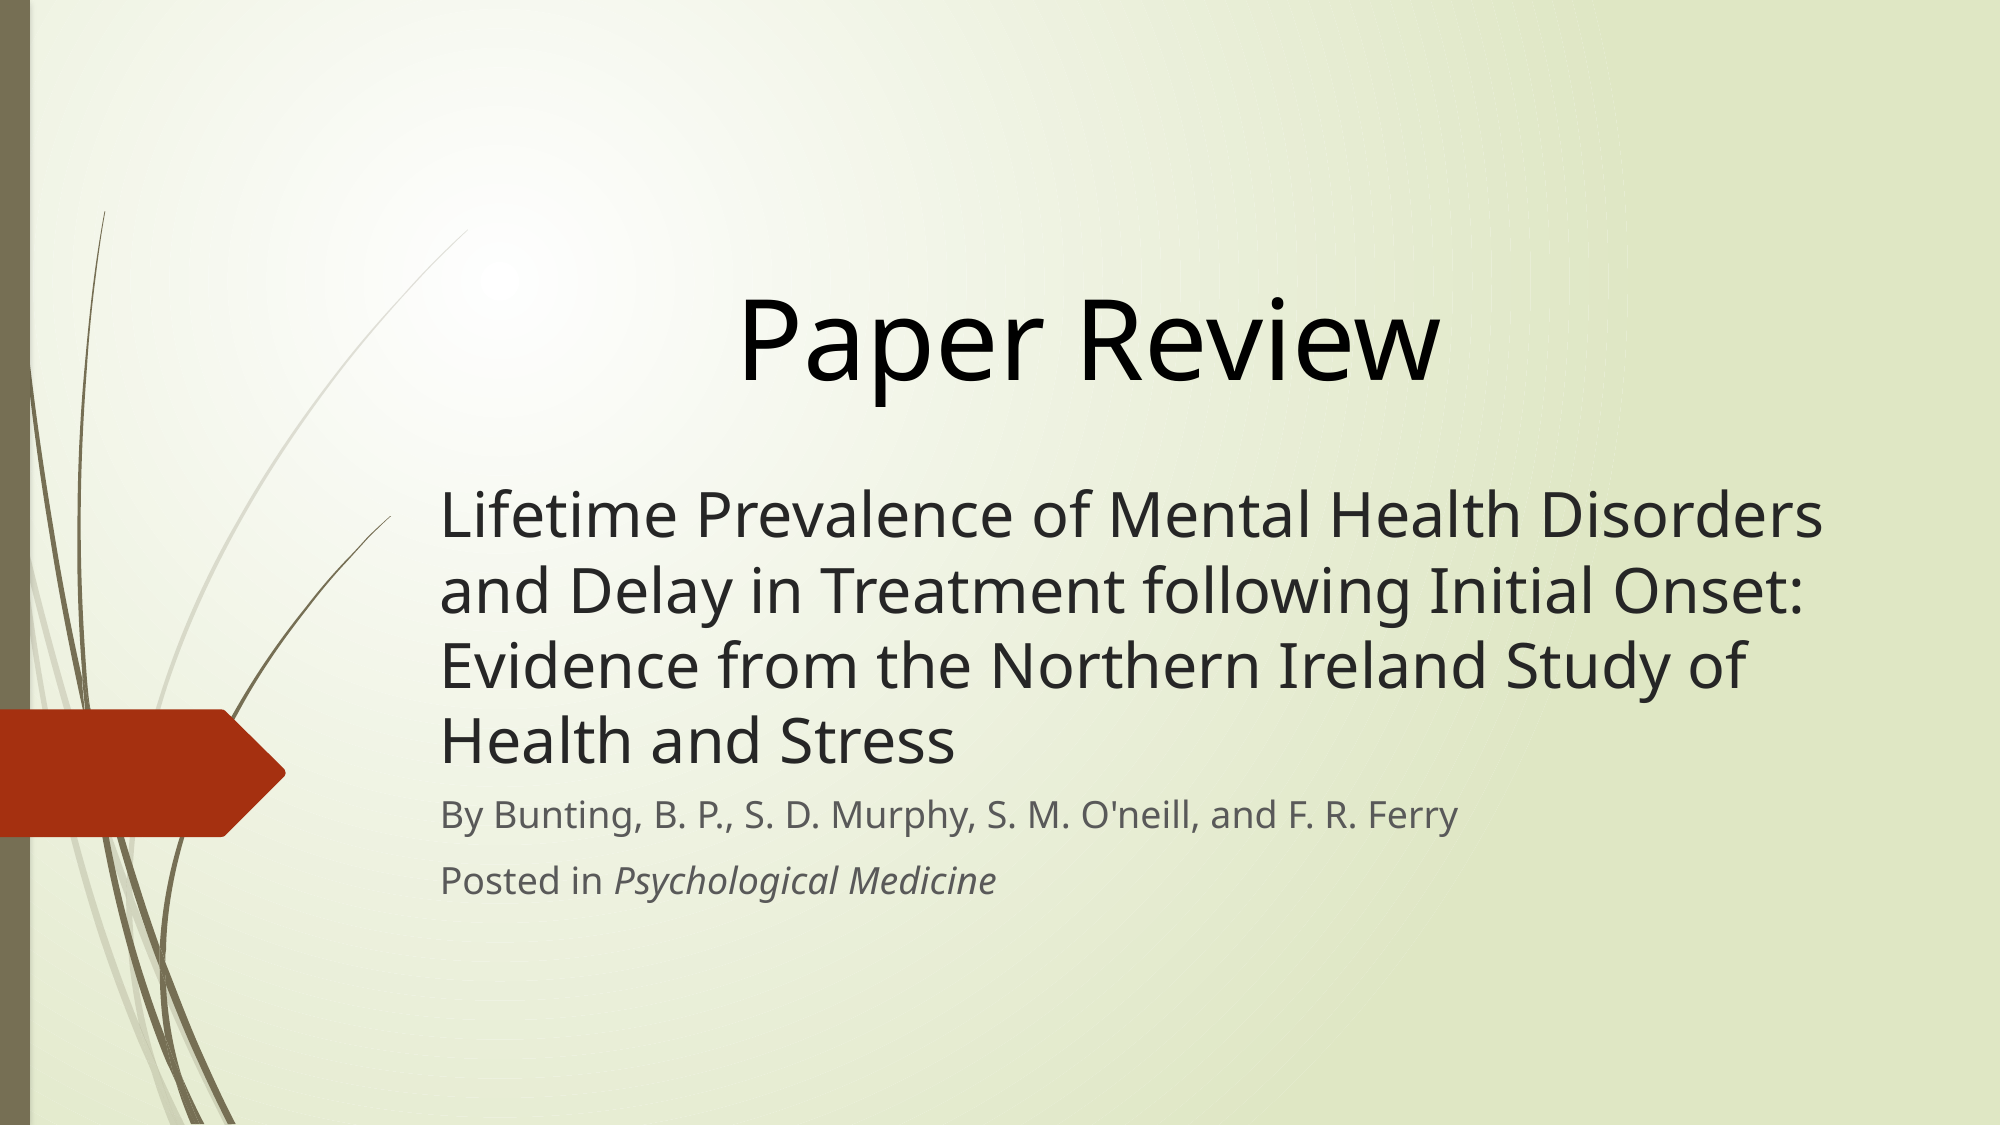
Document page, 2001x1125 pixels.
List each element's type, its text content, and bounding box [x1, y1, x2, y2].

title Lifetime Prevalence of Mental Health Disorders and Delay in Treatment following Initial Onset: Evidence from the Northern Ireland Study of Health and Stress [424, 412, 1888, 783]
text_box Paper Review [720, 260, 1534, 411]
subtitle By Bunting, B. P., S. D. Murphy, S. M. O'neill, and F. R. Ferry Posted in Psychological Medicine [424, 783, 1888, 969]
